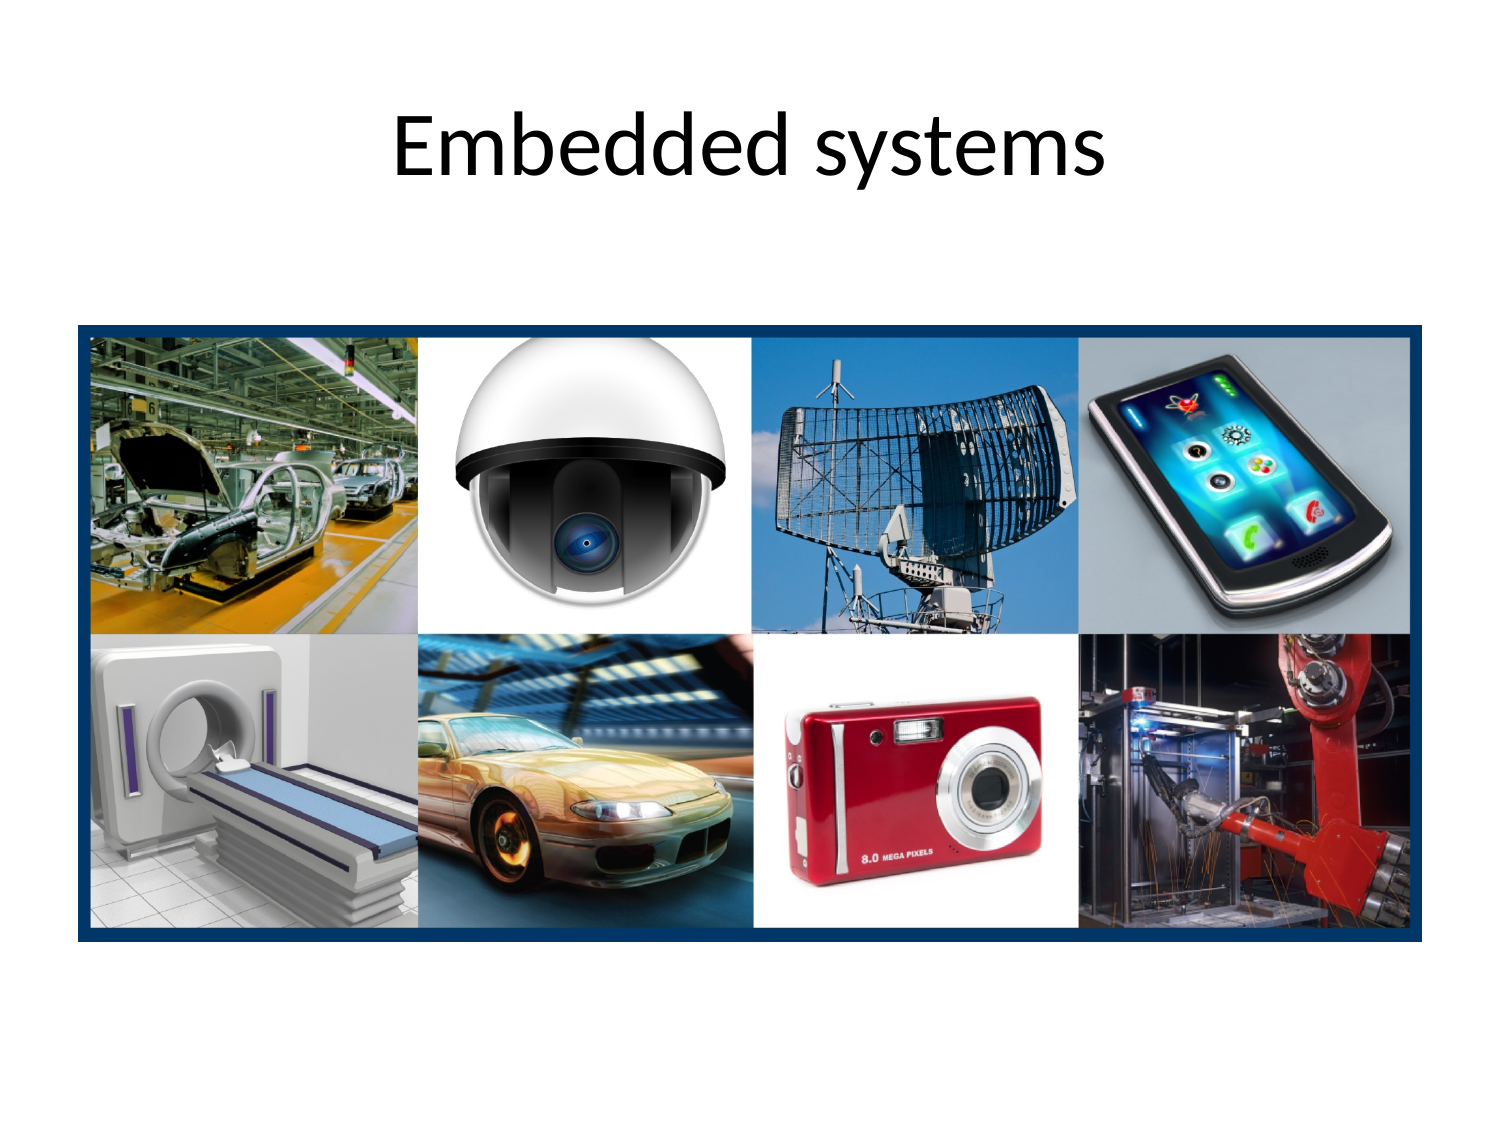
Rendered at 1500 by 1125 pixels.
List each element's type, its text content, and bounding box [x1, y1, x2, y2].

title Embedded systems [75, 45, 1425, 233]
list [77, 325, 1422, 943]
